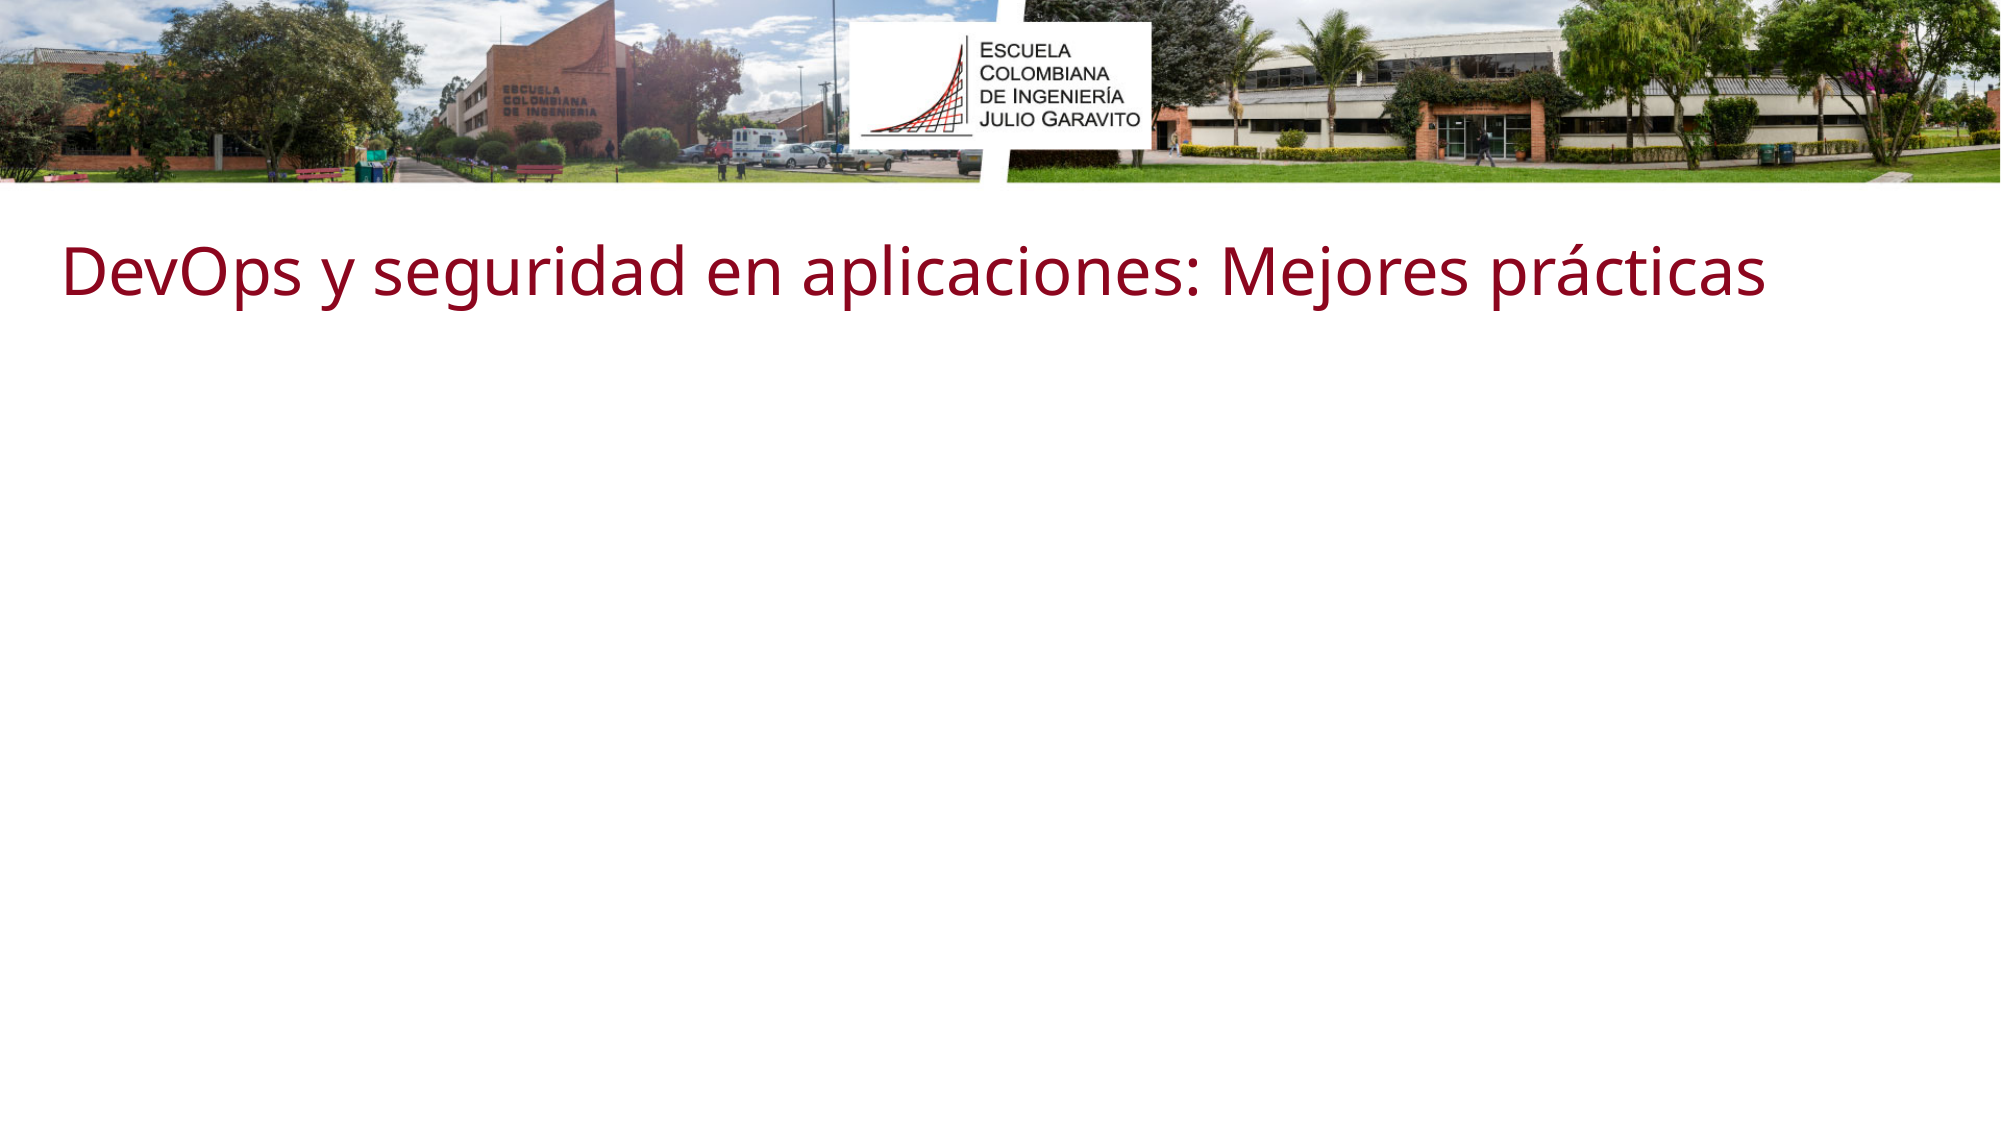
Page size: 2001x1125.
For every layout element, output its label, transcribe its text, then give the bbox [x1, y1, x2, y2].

text_box DevOps y seguridad en aplicaciones: Mejores prácticas [45, 222, 1875, 362]
picture [0, 0, 2001, 1125]
